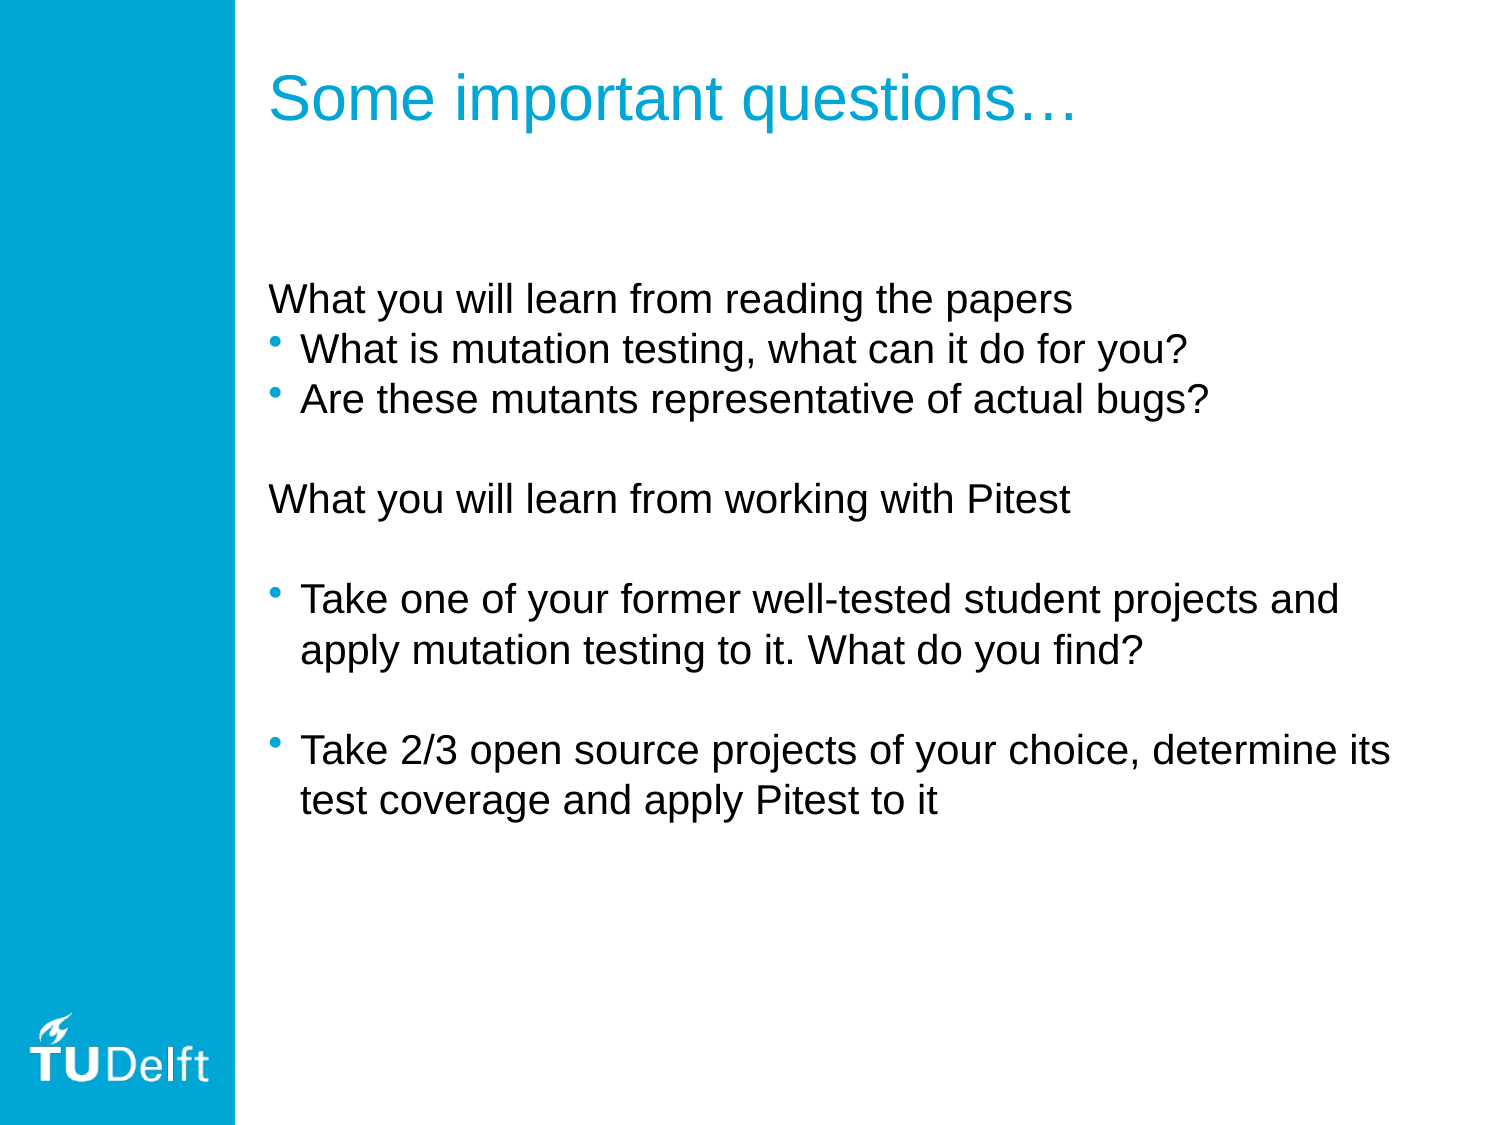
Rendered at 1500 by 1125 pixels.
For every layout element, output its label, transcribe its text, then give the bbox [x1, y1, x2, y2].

list What you will learn from reading the papers What is mutation testing, what can it do for you? Are these mutants representative of actual bugs? What you will learn from working with Pitest Take one of your former well-tested student projects and apply mutation testing to it. What do you find? Take 2/3 open source projects of your choice, determine its test coverage and apply Pitest to it [268, 271, 1423, 1061]
title Some important questions… [268, 55, 1423, 231]
